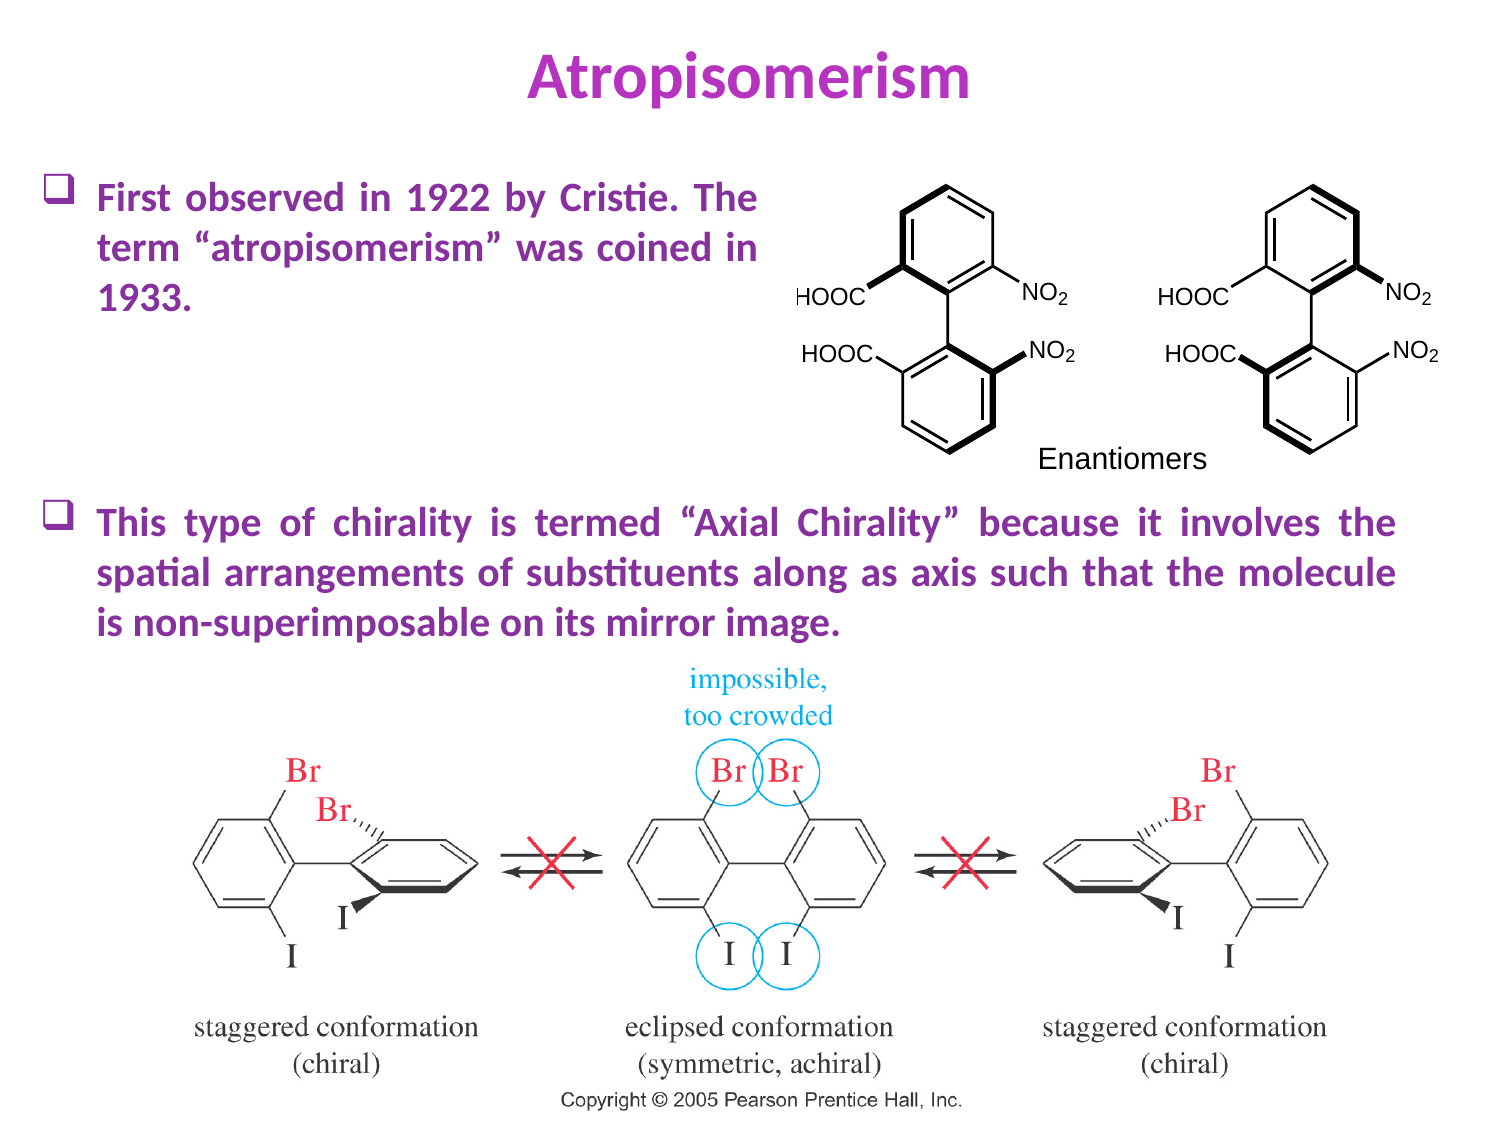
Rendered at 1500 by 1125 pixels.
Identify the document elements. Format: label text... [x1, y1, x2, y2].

picture [187, 662, 1334, 1116]
list First observed in 1922 by Cristie. The term “atropisomerism” was coined in 1933. [25, 162, 774, 363]
text_box This type of chirality is termed “Axial Chirality” because it involves the spatial arrangements of substituents along as axis such that the molecule is non-superimposable on its mirror image. [24, 487, 1413, 688]
text_box Atropisomerism [512, 24, 988, 120]
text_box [797, 181, 1465, 479]
